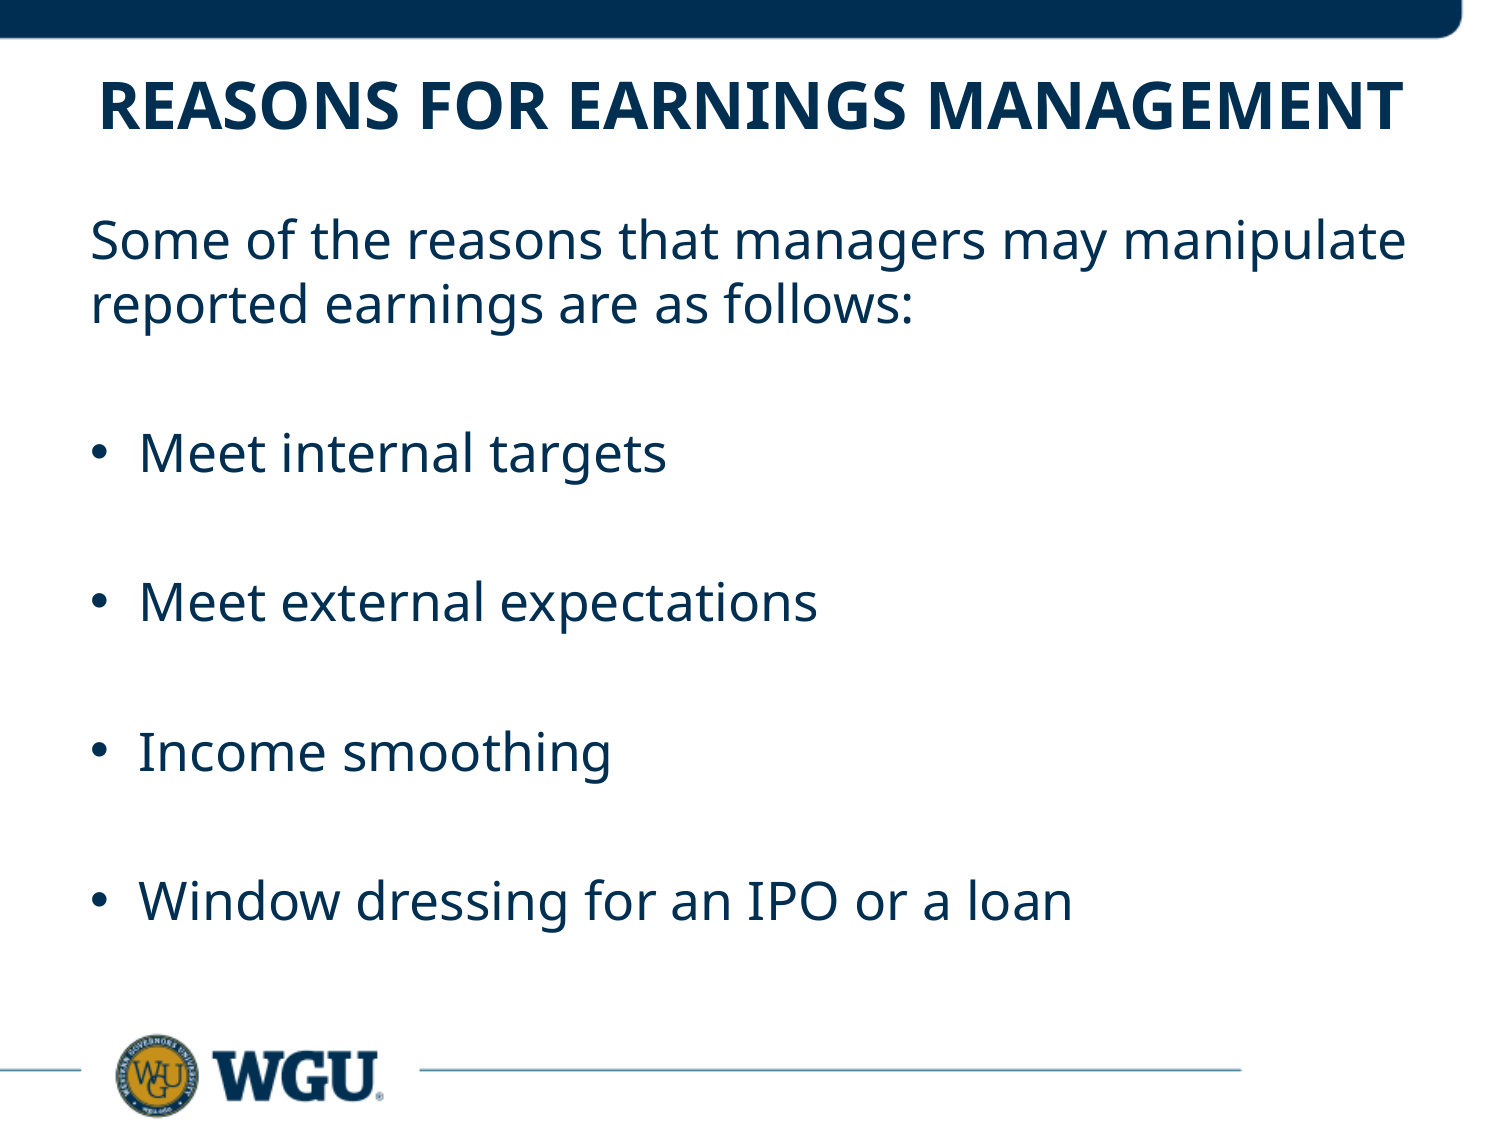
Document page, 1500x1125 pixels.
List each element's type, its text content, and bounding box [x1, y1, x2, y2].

title Reasons for earnings management [39, 21, 1463, 185]
list Some of the reasons that managers may manipulate reported earnings are as follows: Meet internal targets Meet external expectations Income smoothing Window dressing for an IPO or a loan [75, 198, 1425, 941]
